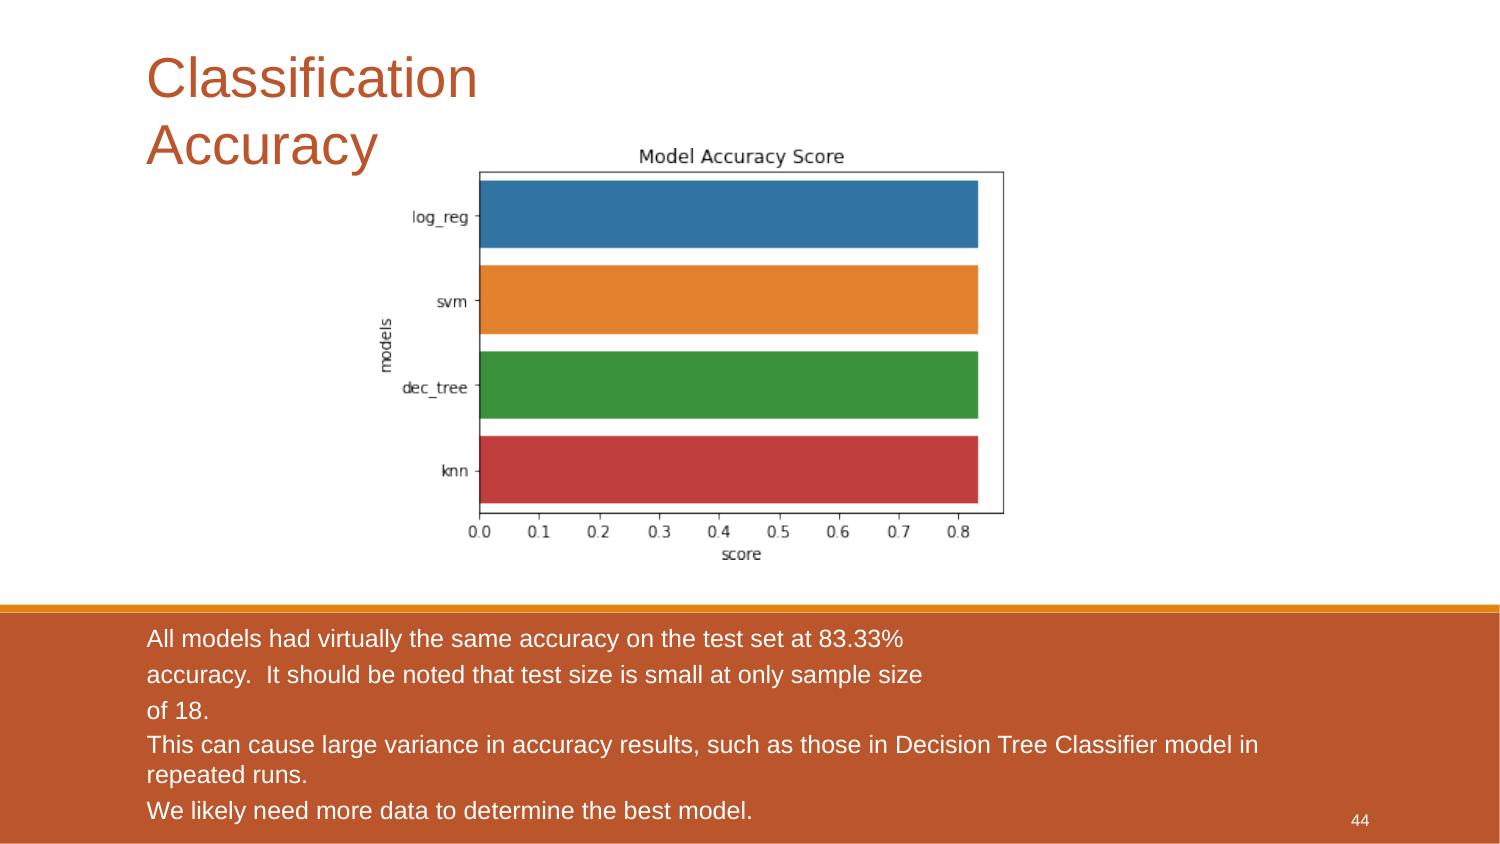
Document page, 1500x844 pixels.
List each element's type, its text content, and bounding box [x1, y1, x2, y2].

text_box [0, 604, 1500, 844]
text_box [379, 148, 1005, 560]
title Classification Accuracy [144, 39, 638, 183]
